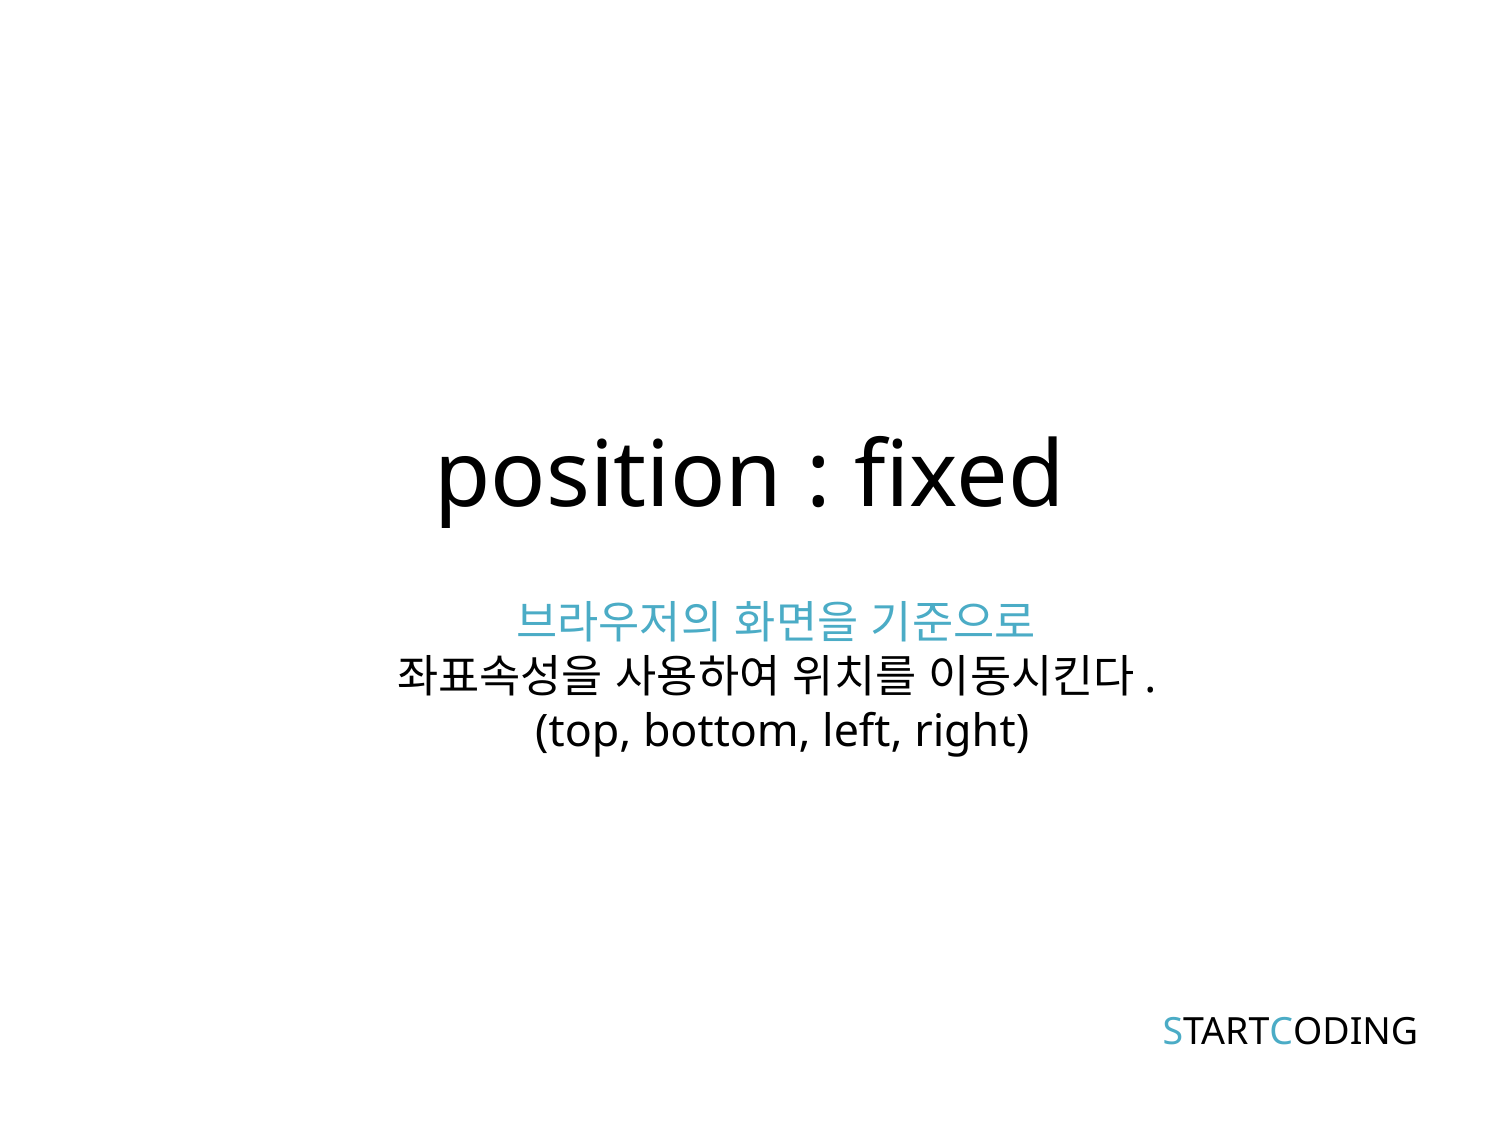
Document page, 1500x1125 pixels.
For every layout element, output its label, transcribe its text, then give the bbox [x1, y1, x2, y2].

text_box 브라우저의 화면을 기준으로 좌표속성을 사용하여 위치를 이동시킨다. (top, bottom, left, right) [123, 586, 1442, 764]
text_box STARTCODING [1148, 999, 1433, 1060]
title position : fixed [112, 349, 1388, 591]
